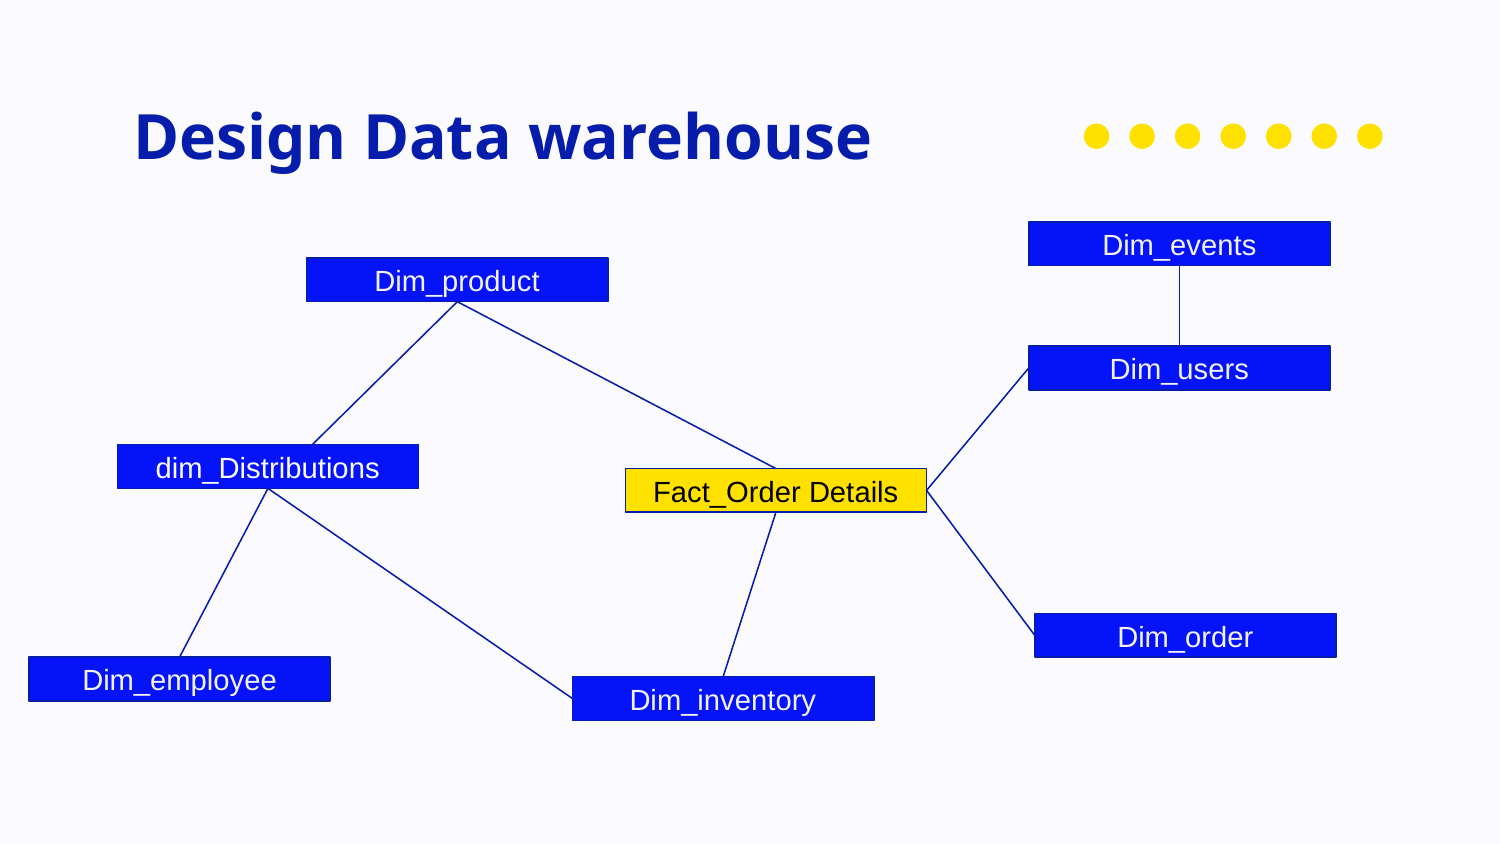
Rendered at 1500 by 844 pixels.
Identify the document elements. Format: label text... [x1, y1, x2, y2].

title Design Data warehouse [118, 87, 1382, 182]
text_box Dim_inventory [572, 676, 874, 721]
text_box Dim_events [1028, 221, 1331, 266]
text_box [926, 367, 1029, 491]
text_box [267, 301, 458, 486]
text_box dim_Distributions [117, 444, 262, 489]
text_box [179, 488, 265, 658]
text_box Fact_Order Details [625, 468, 921, 513]
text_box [722, 512, 777, 677]
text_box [926, 490, 1035, 636]
text_box Dim_order [1034, 613, 1337, 658]
text_box Dim_employee [28, 657, 263, 701]
text_box Dim_users [1028, 346, 1331, 390]
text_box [459, 301, 777, 469]
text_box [267, 488, 573, 699]
text_box Dim_product [306, 257, 608, 300]
